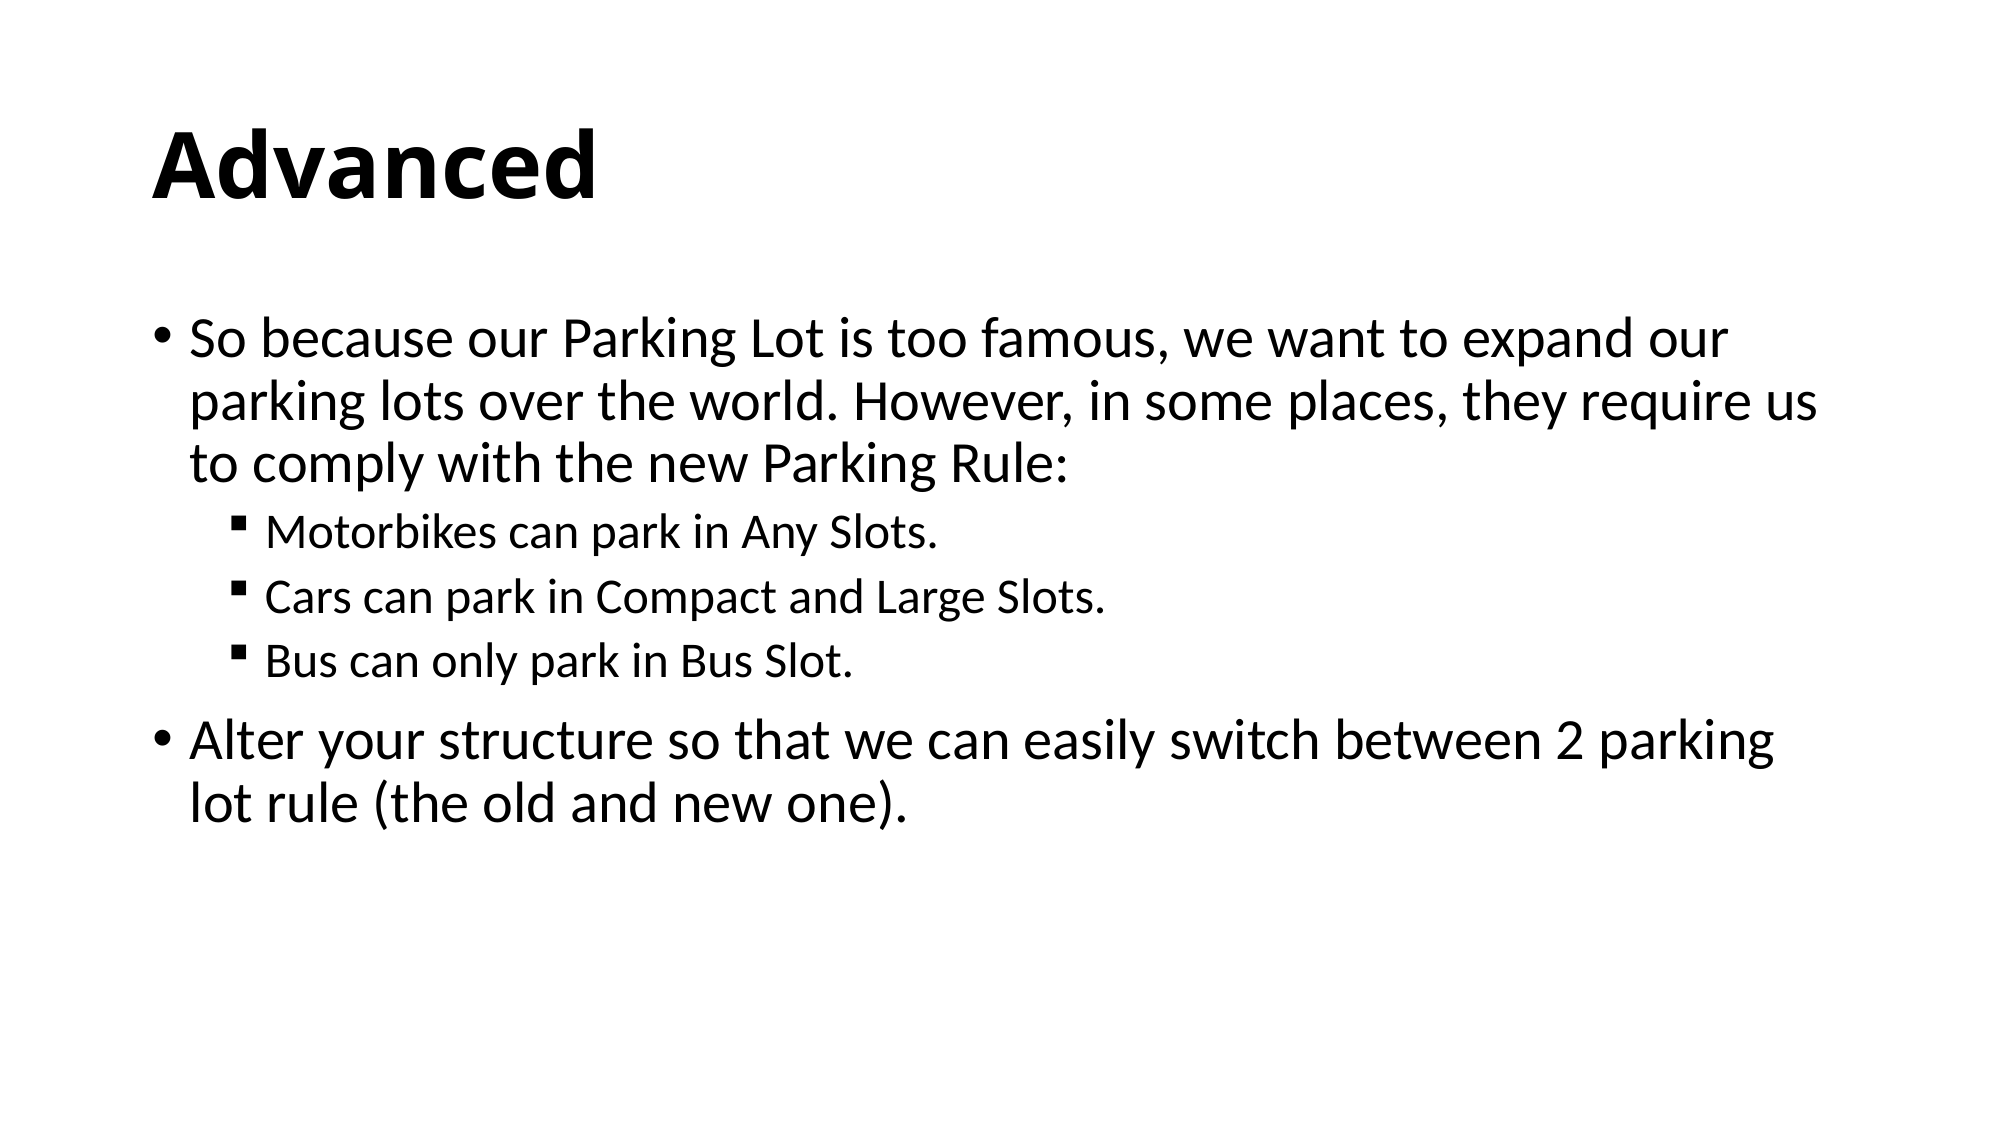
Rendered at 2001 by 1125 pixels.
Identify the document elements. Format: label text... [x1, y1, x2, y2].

list So because our Parking Lot is too famous, we want to expand our parking lots over the world. However, in some places, they require us to comply with the new Parking Rule: Motorbikes can park in Any Slots. Cars can park in Compact and Large Slots. Bus can only park in Bus Slot. Alter your structure so that we can easily switch between 2 parking lot rule (the old and new one). [137, 299, 1863, 1014]
title Advanced [137, 59, 1863, 278]
